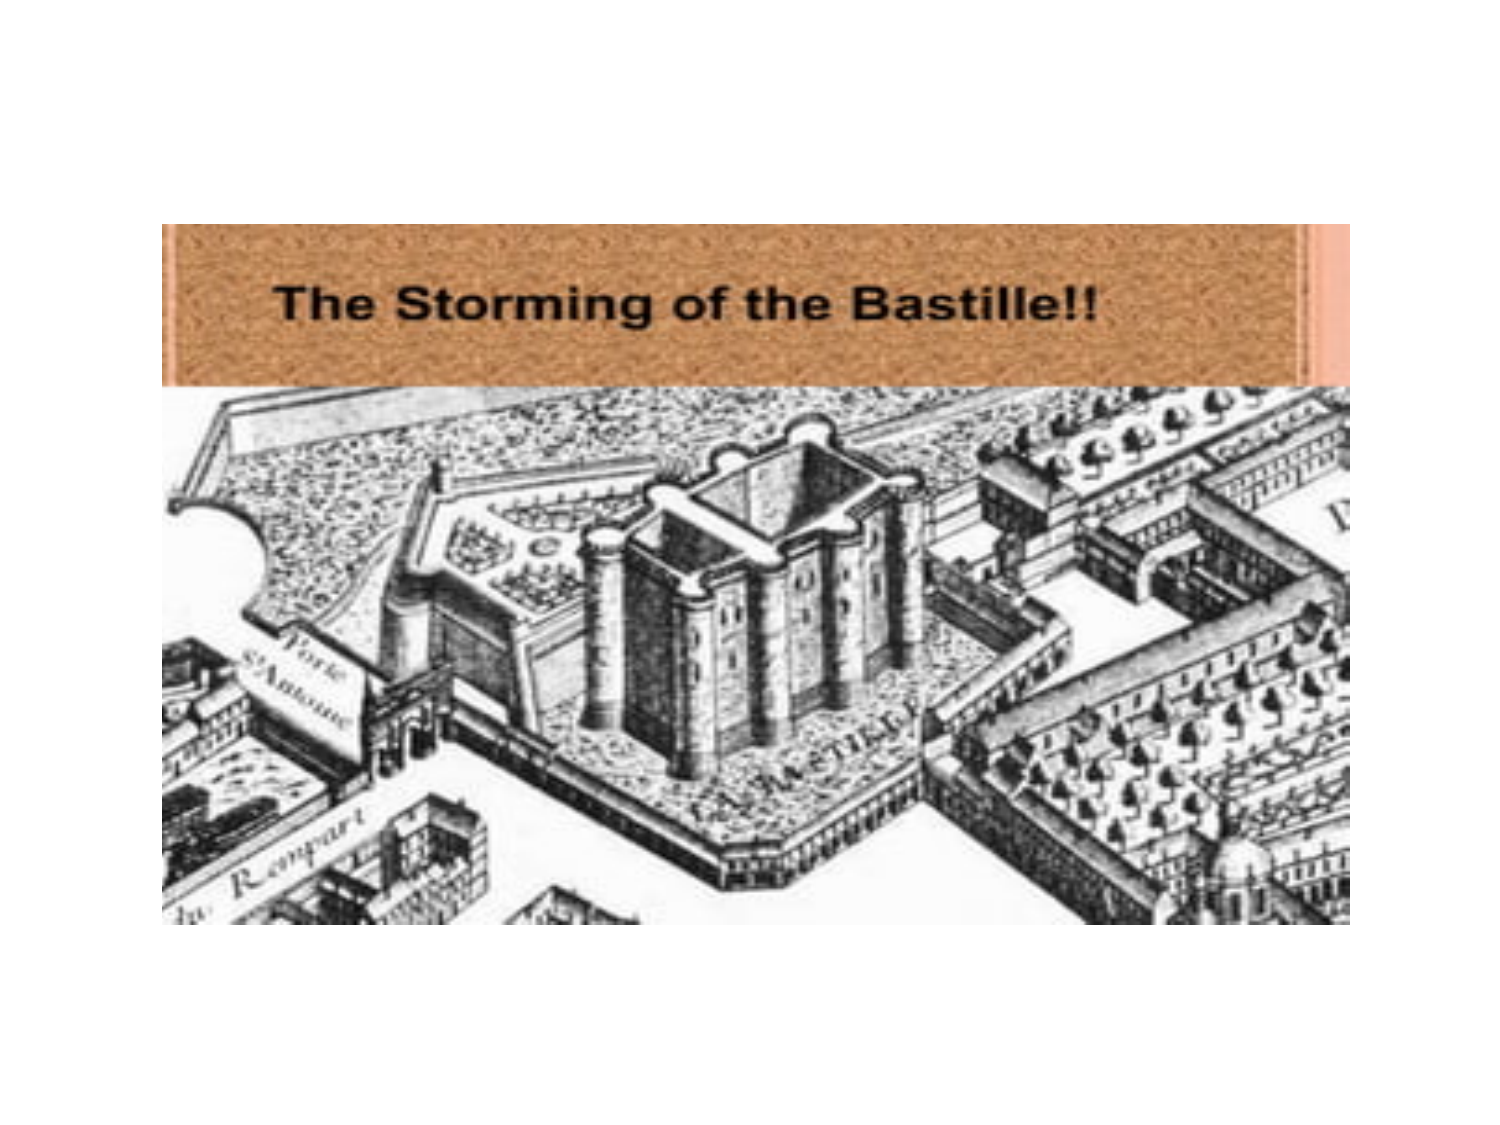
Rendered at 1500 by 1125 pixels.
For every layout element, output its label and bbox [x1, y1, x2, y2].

picture [162, 224, 1351, 926]
